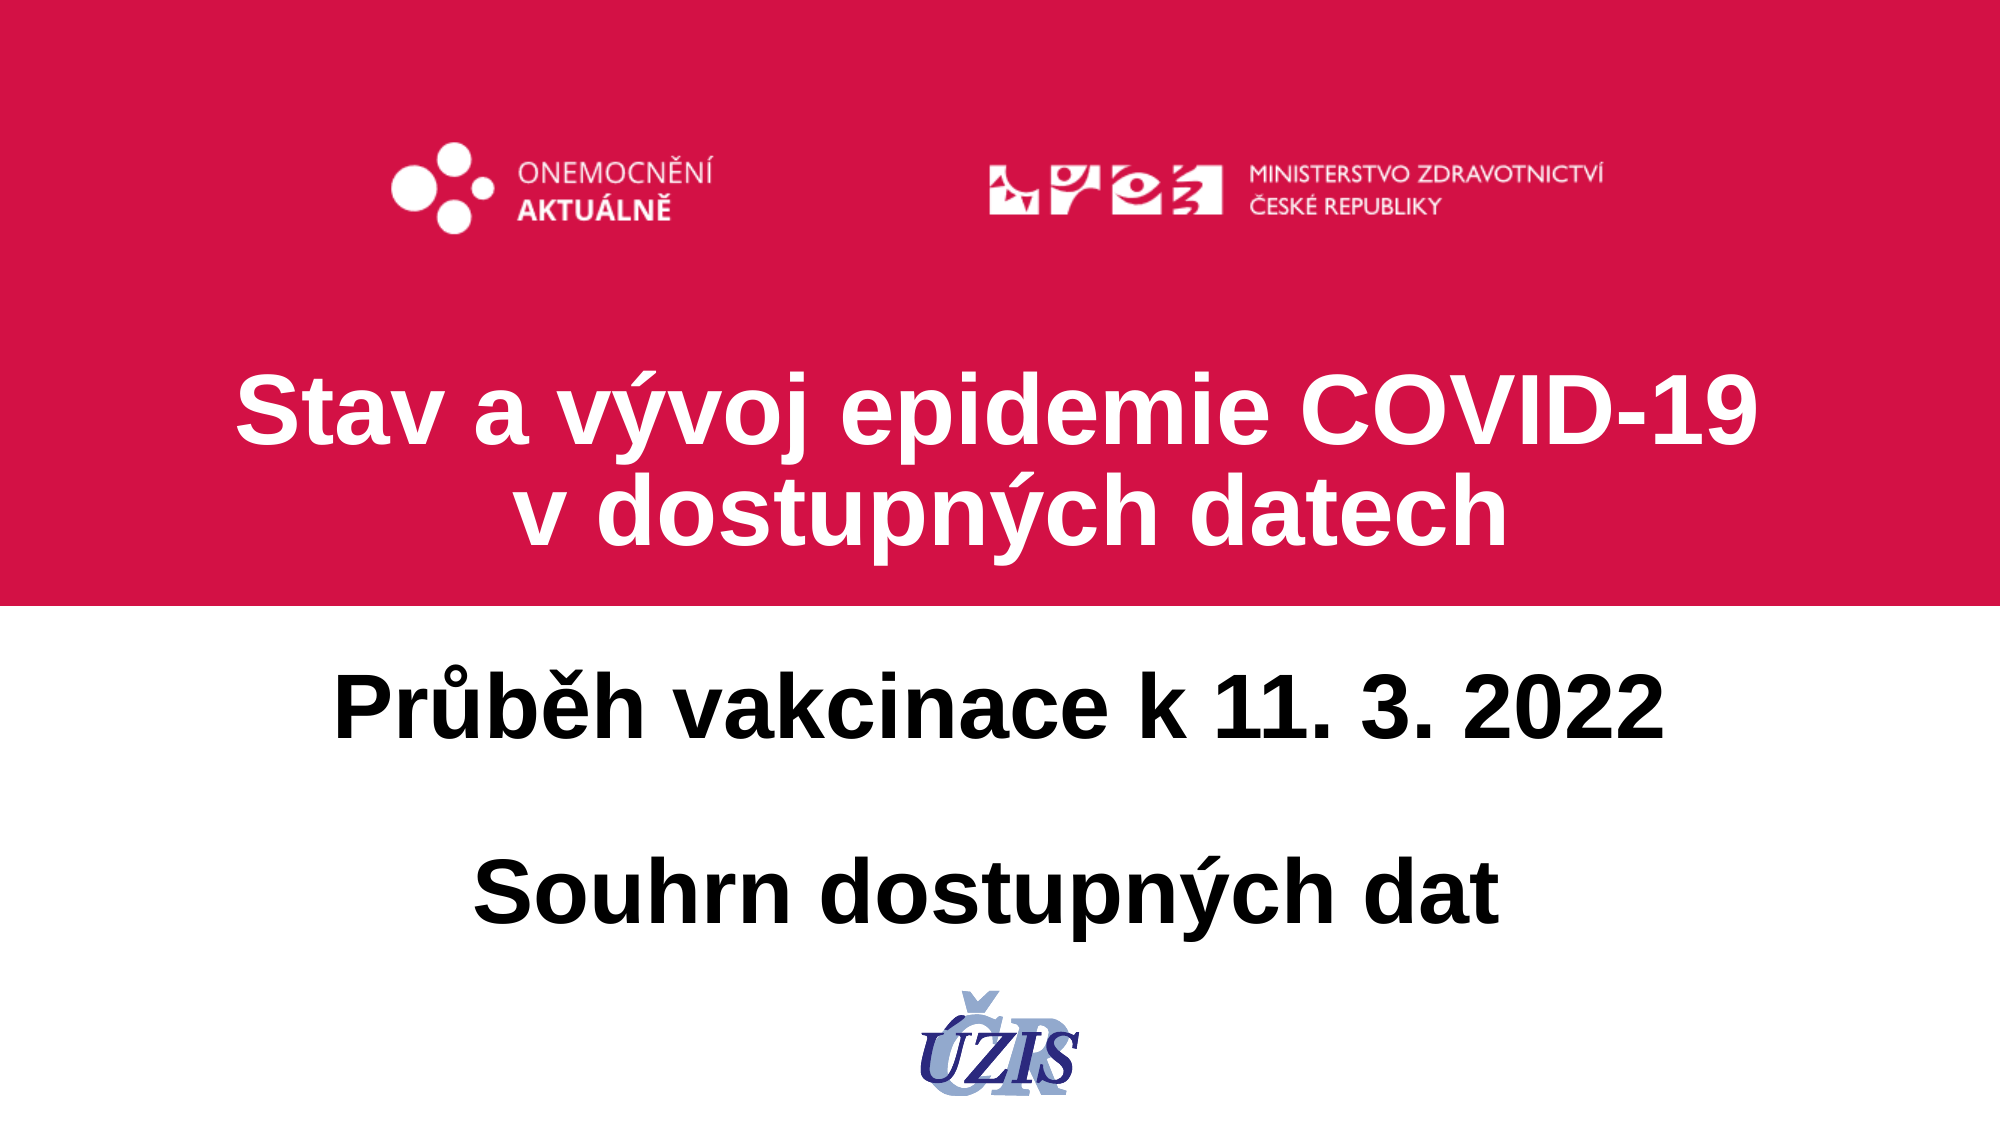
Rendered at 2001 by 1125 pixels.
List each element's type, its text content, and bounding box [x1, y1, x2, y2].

text_box Stav a vývoj epidemie COVID-19 v dostupných datech [11, 295, 2000, 573]
text_box Průběh vakcinace k 11. 3. 2022 Souhrn dostupných dat [0, 628, 2000, 950]
